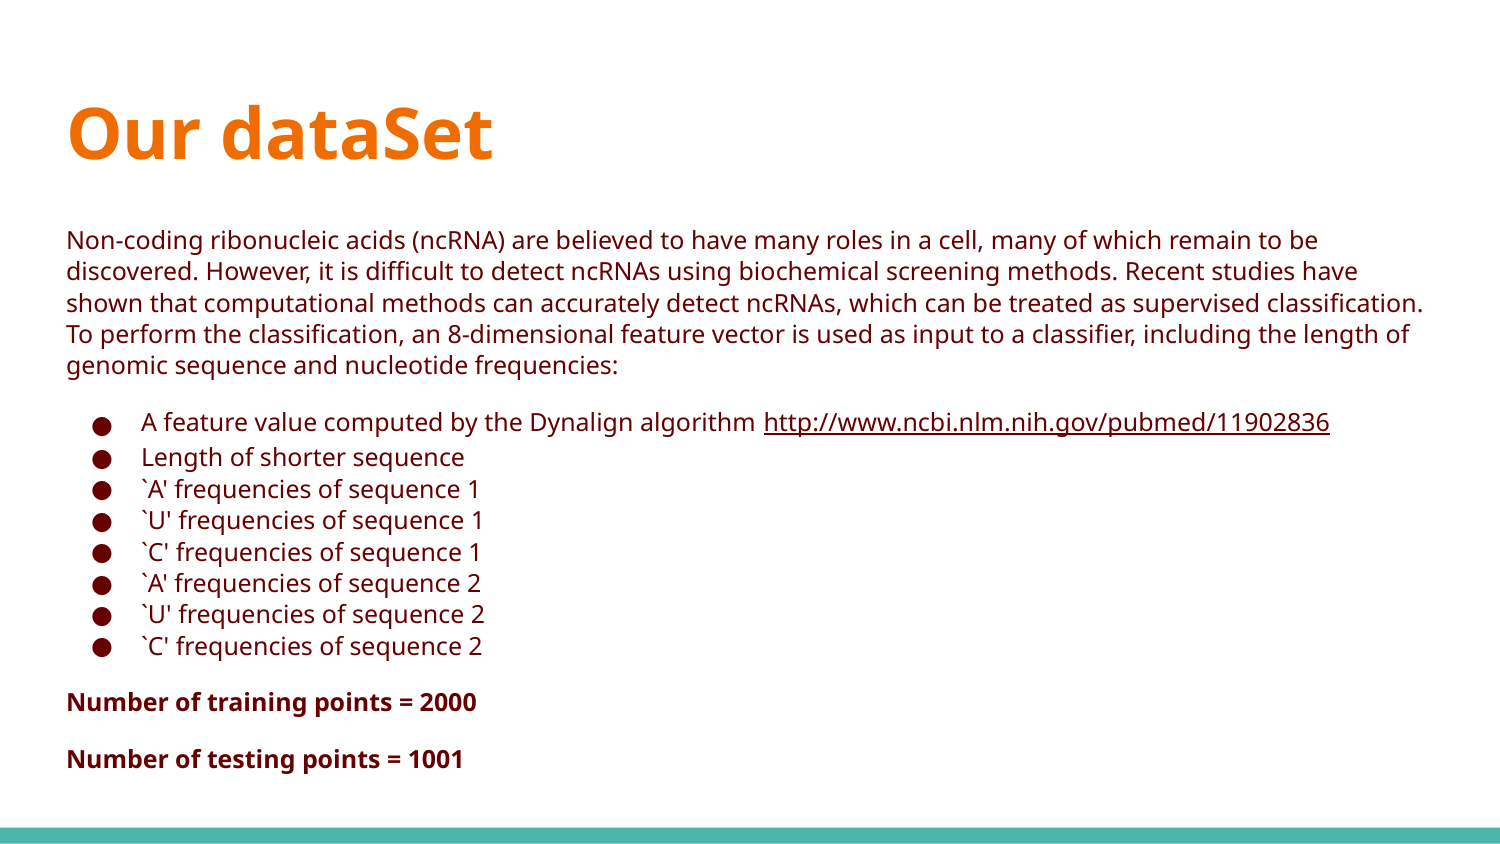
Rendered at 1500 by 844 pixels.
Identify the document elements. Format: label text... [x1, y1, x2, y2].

list Non-coding ribonucleic acids (ncRNA) are believed to have many roles in a cell, many of which remain to be discovered. However, it is difficult to detect ncRNAs using biochemical screening methods. Recent studies have shown that computational methods can accurately detect ncRNAs, which can be treated as supervised classification. To perform the classification, an 8-dimensional feature vector is used as input to a classifier, including the length of genomic sequence and nucleotide frequencies: A feature value computed by the Dynalign algorithm http://www.ncbi.nlm.nih.gov/pubmed/11902836 Length of shorter sequence `A' frequencies of sequence 1 `U' frequencies of sequence 1 `C' frequencies of sequence 1 `A' frequencies of sequence 2 `U' frequencies of sequence 2 `C' frequencies of sequence 2 Number of training points = 2000 Number of testing points = 1001 [51, 207, 1449, 750]
title Our dataSet [51, 72, 1449, 189]
